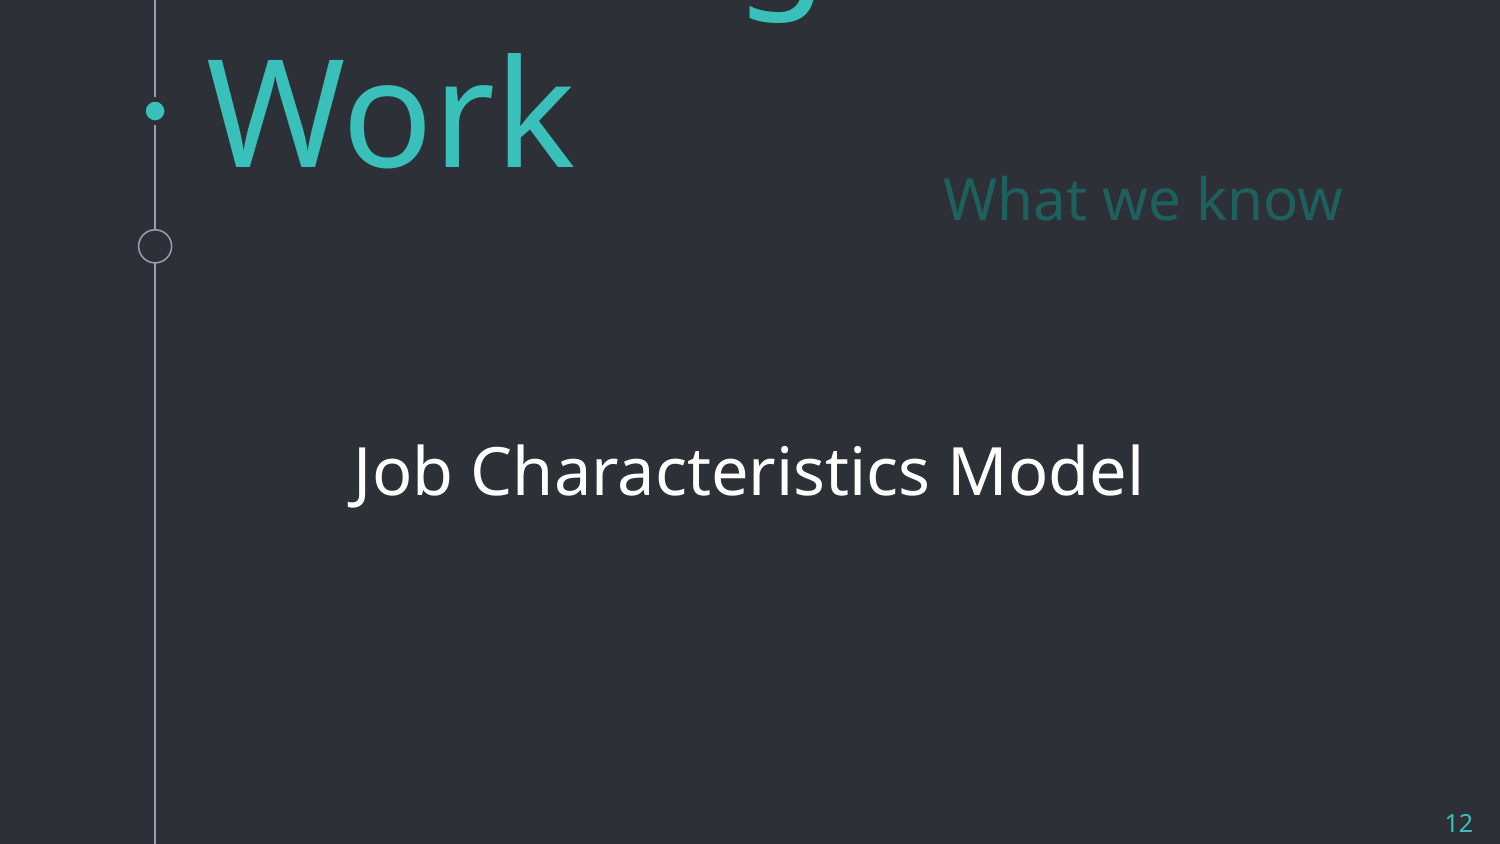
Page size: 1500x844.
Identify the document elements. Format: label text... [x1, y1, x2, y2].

text_box What we know [928, 190, 1470, 248]
text_box Job Characteristics Model [339, 421, 1161, 517]
slide_number 12 [1398, 792, 1489, 844]
title Meaningful Work [191, 156, 1317, 213]
